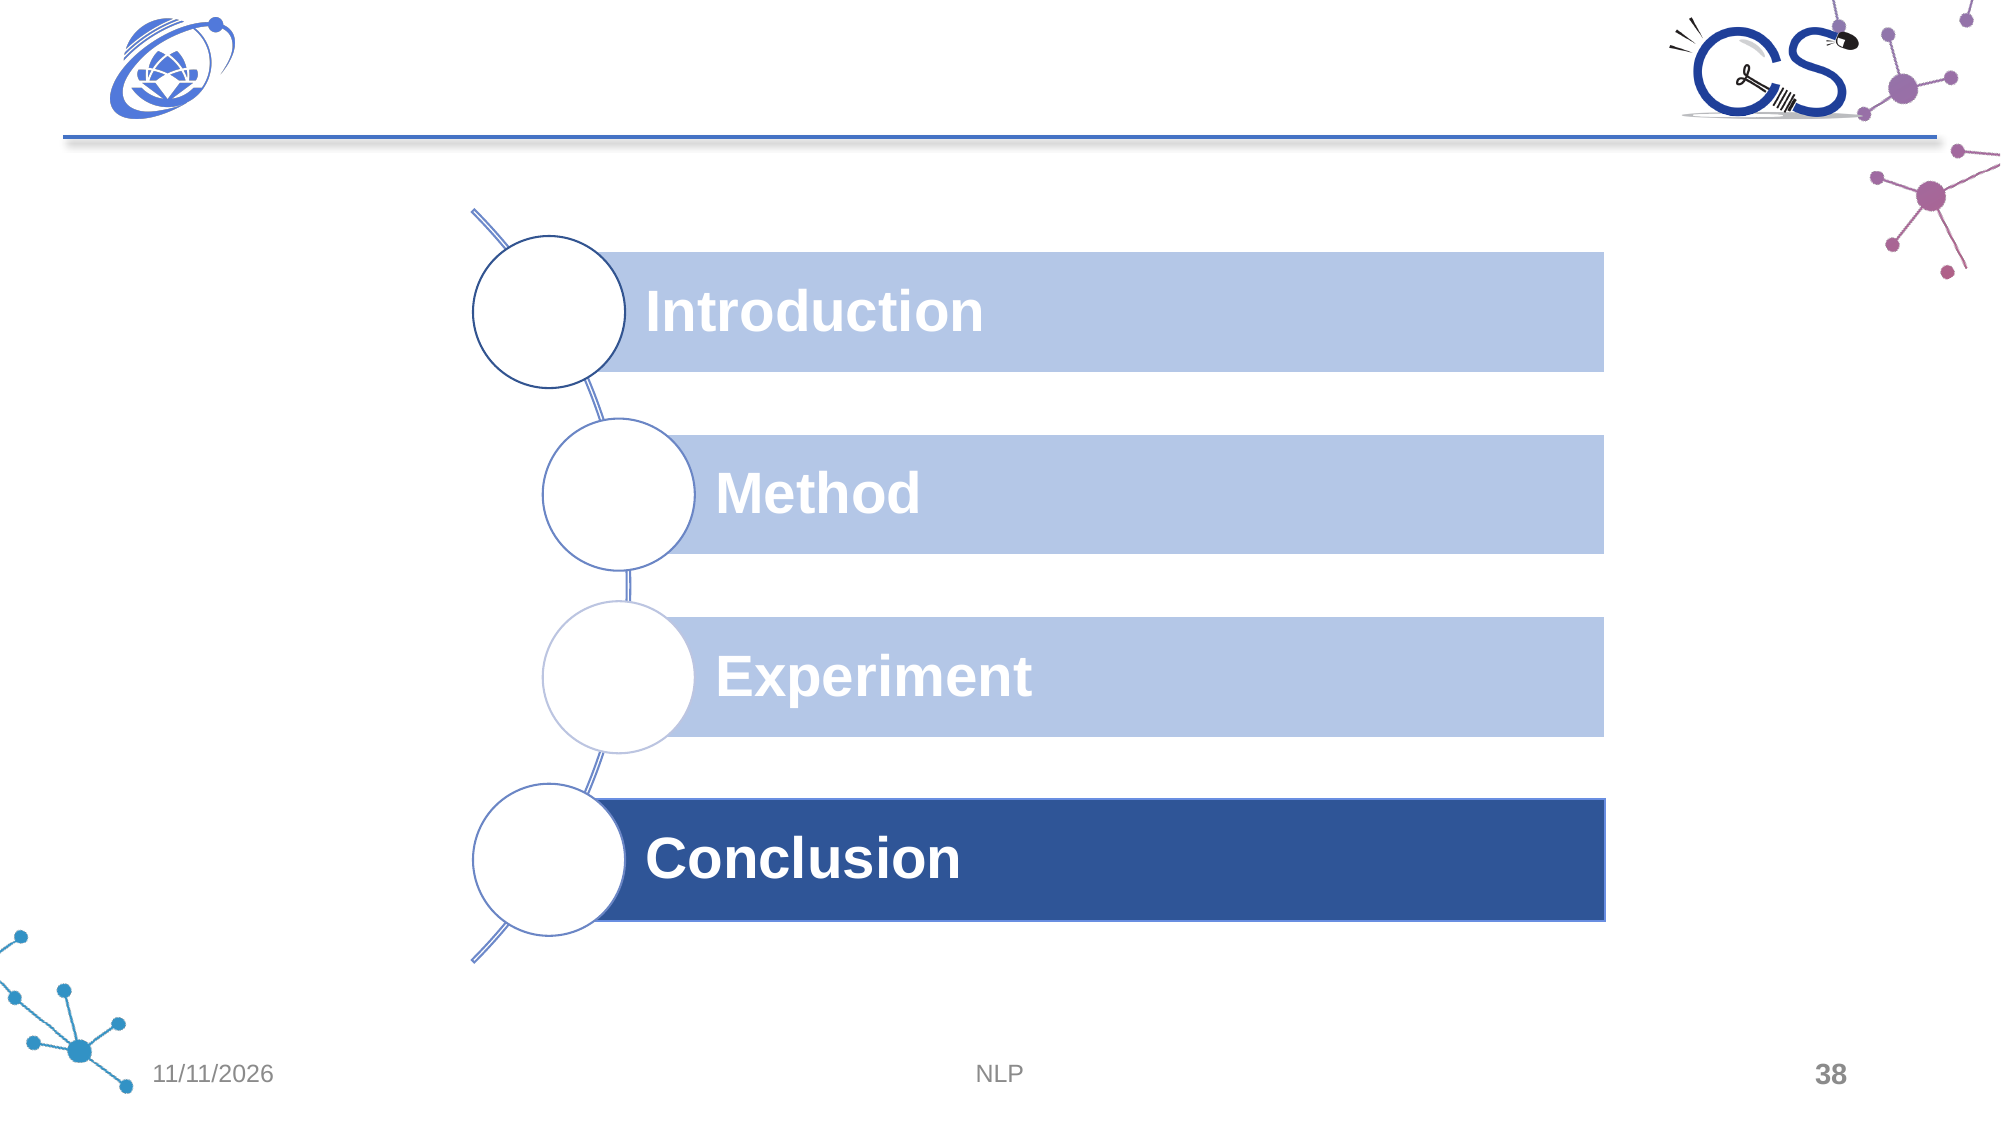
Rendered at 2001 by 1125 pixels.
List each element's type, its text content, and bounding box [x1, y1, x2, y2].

slide_number 38 [1412, 1042, 1863, 1103]
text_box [459, 190, 1616, 982]
picture [110, 17, 235, 119]
footer NLP [662, 1042, 1338, 1103]
picture [1536, 0, 2001, 387]
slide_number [137, 1042, 588, 1103]
picture [0, 462, 362, 1103]
